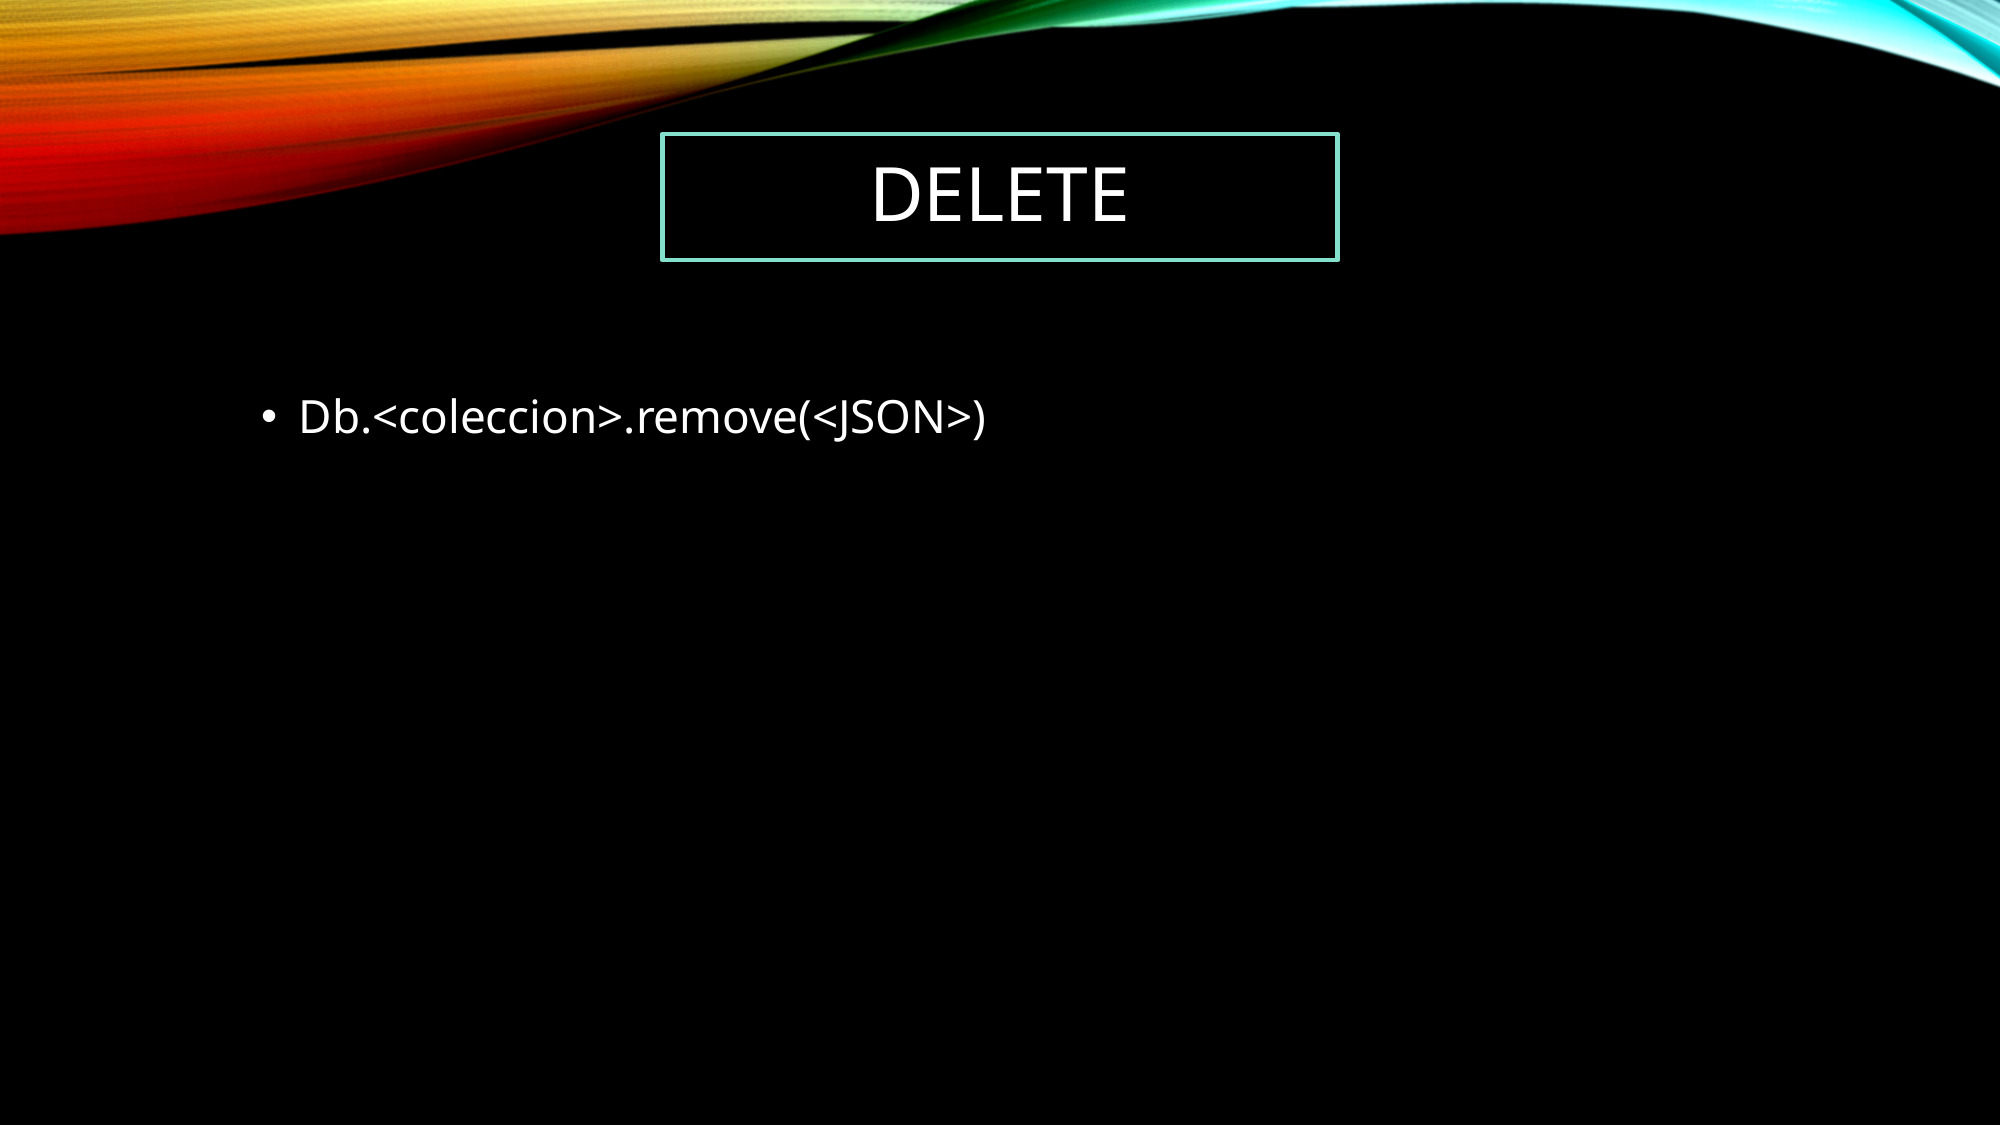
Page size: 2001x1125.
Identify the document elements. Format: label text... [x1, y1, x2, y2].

list Db.<coleccion>.remove(<JSON>) [245, 386, 1754, 885]
picture [0, 0, 2000, 237]
title delete [662, 134, 1338, 261]
